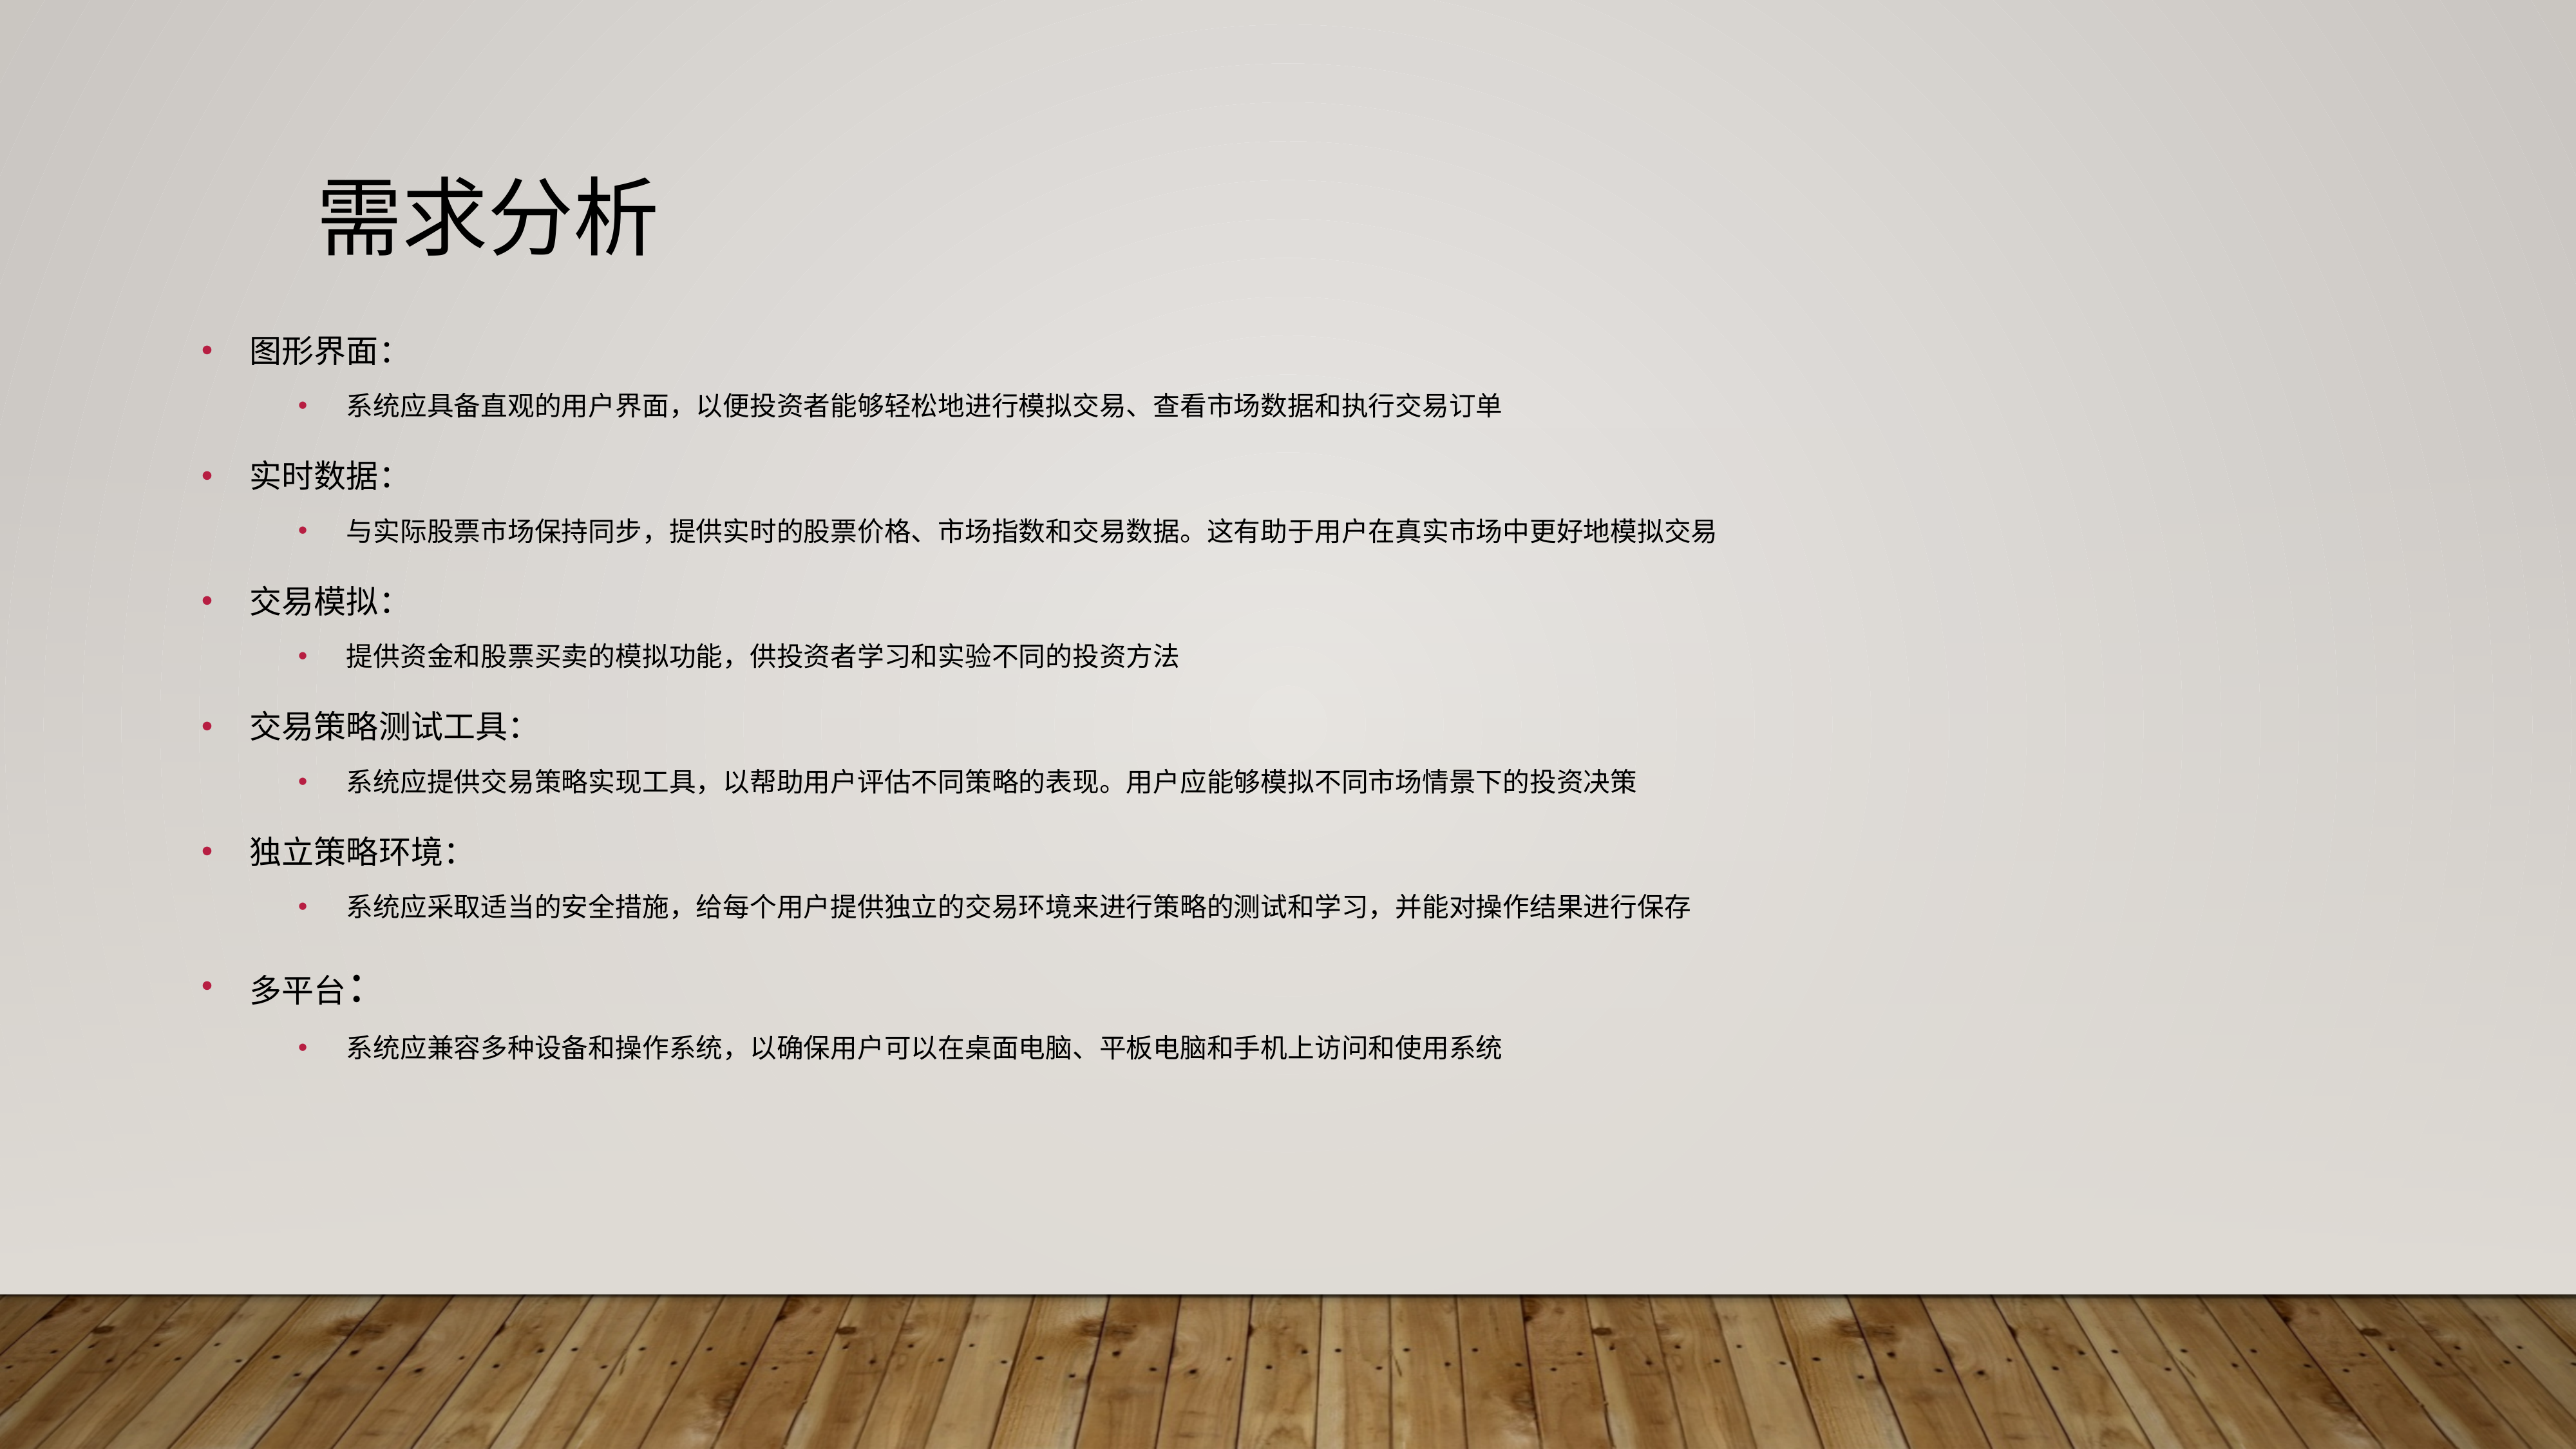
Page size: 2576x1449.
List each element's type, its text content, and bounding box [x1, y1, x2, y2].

picture [0, 1294, 2576, 1449]
list 图形界面： 系统应具备直观的用户界面，以便投资者能够轻松地进行模拟交易、查看市场数据和执行交易订单 实时数据： 与实际股票市场保持同步，提供实时的股票价格、市场指数和交易数据。这有助于用户在真实市场中更好地模拟交易 交易模拟： 提供资金和股票买卖的模拟功能，供投资者学习和实验不同的投资方法 交易策略测试工具： 系统应提供交易策略实现工具，以帮助用户评估不同策略的表现。用户应能够模拟不同市场情景下的投资决策 独立策略环境： 系统应采取适当的安全措施，给每个用户提供独立的交易环境来进行策略的测试和学习，并能对操作结果进行保存 多平台： 系统应兼容多种设备和操作系统，以确保用户可以在桌面电脑、平板电脑和手机上访问和使用系统 [191, 317, 2195, 1224]
title 需求分析 [307, 169, 2336, 392]
